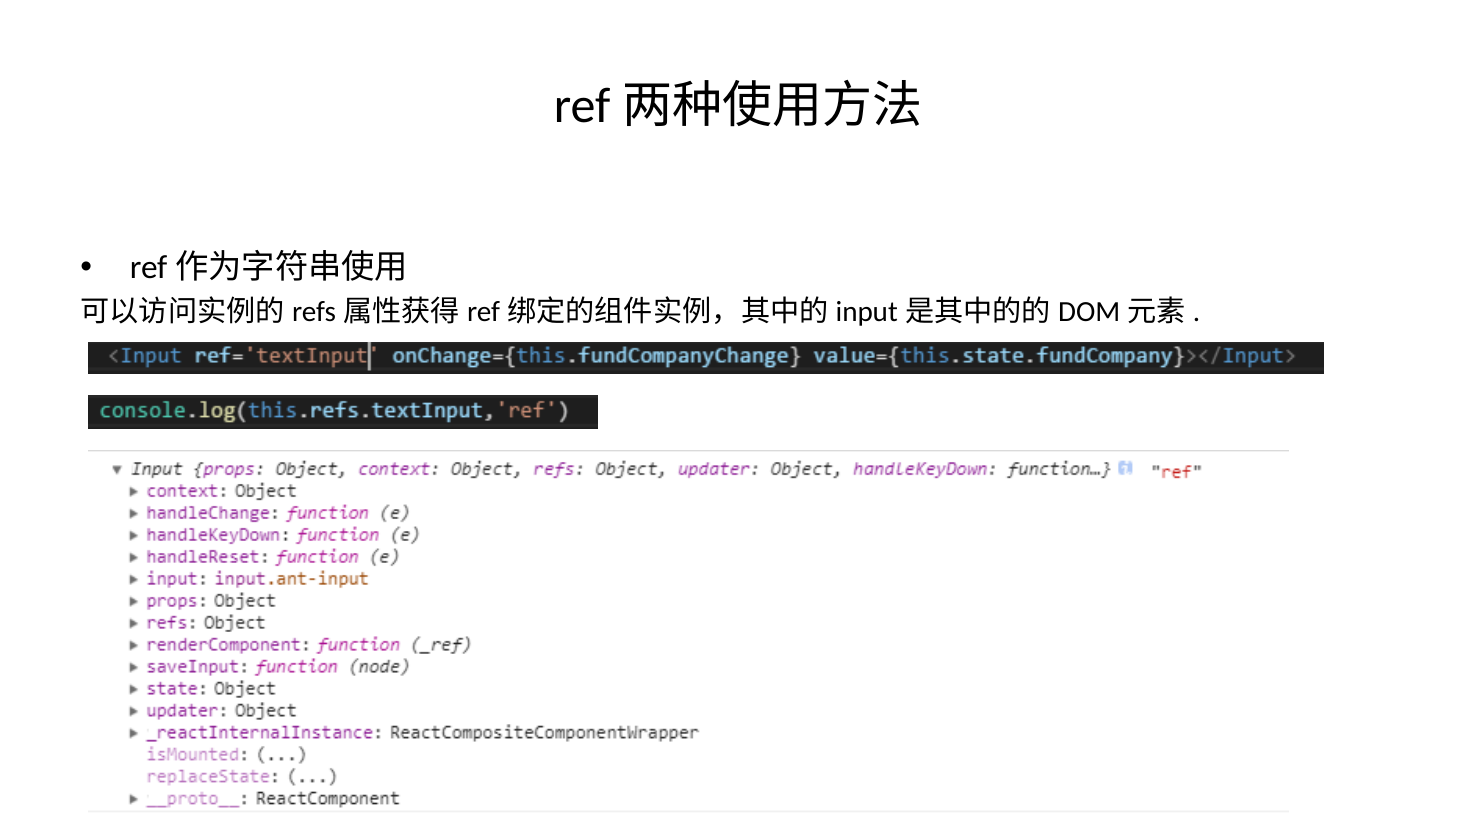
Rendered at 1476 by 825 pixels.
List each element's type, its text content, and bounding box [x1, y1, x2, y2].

picture [88, 342, 1324, 374]
list ref作为字符串使用 可以访问实例的refs属性获得ref绑定的组件实例，其中的input是其中的的DOM元素. [73, 192, 1404, 740]
title ref两种使用方法 [73, 32, 1404, 172]
picture [88, 450, 1289, 814]
picture [88, 395, 599, 429]
